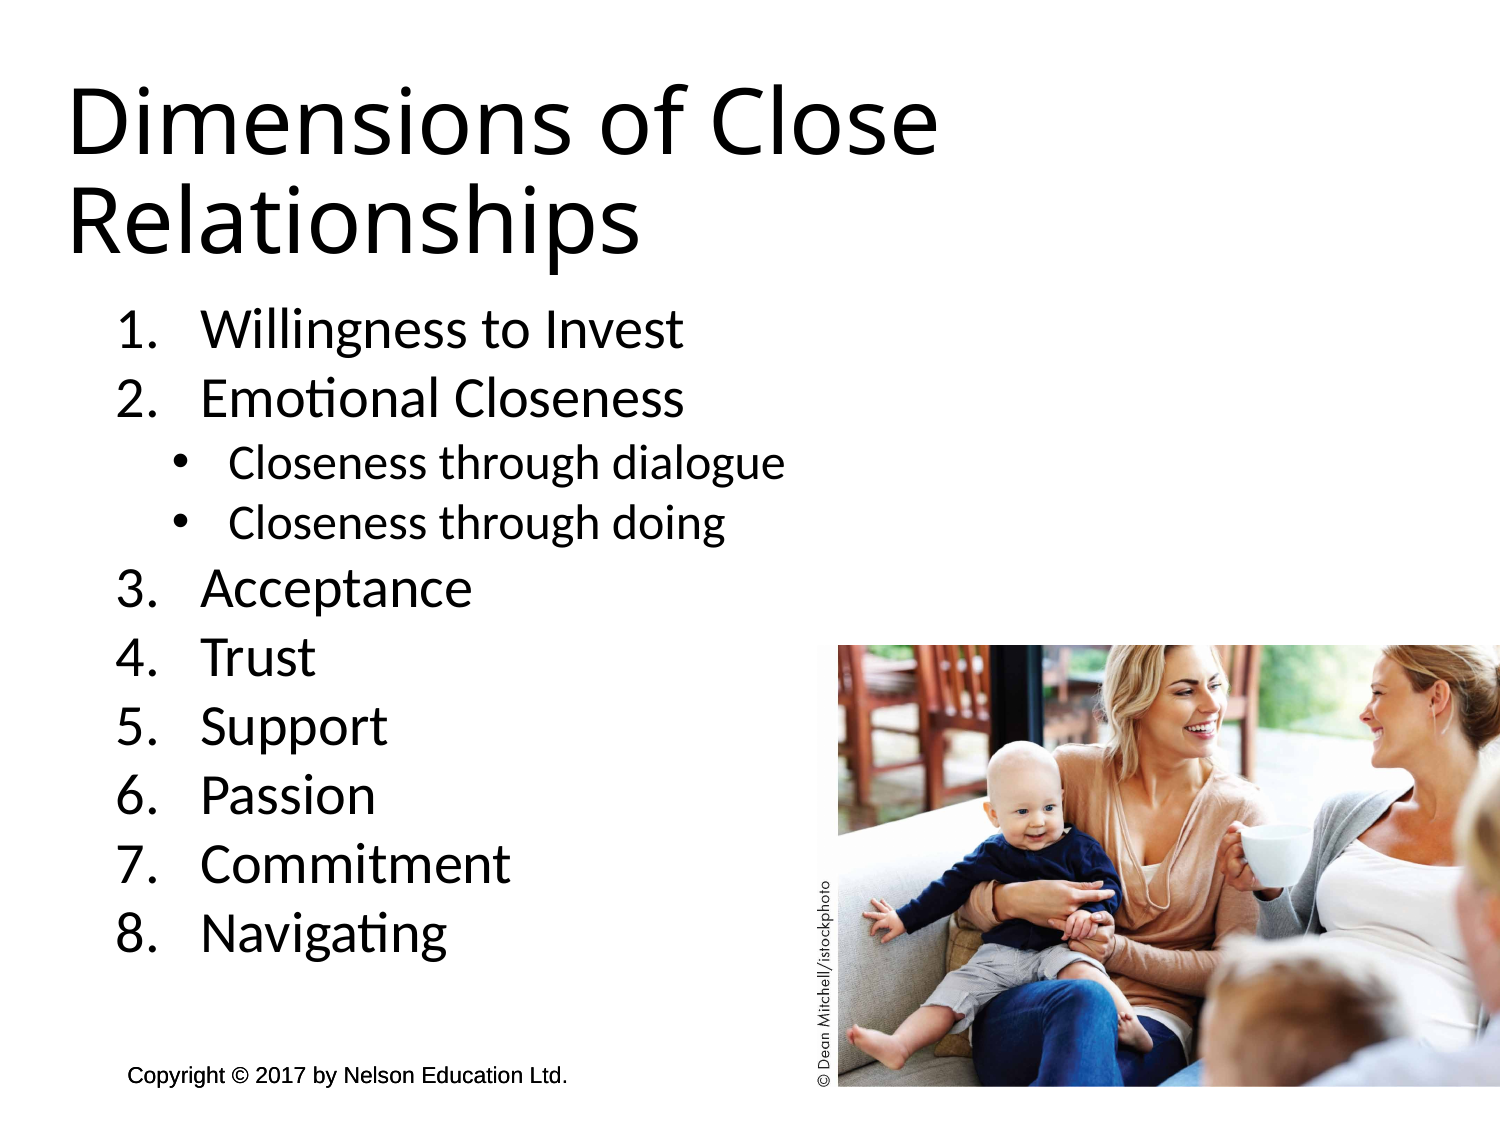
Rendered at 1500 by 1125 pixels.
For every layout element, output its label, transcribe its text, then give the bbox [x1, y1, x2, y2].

text_box Dimensions of Close Relationships [50, 67, 1424, 197]
subtitle Willingness to Invest Emotional Closeness Closeness through dialogue Closeness through doing Acceptance Trust Support Passion Commitment Navigating [100, 290, 1046, 1035]
picture [817, 645, 1500, 1087]
